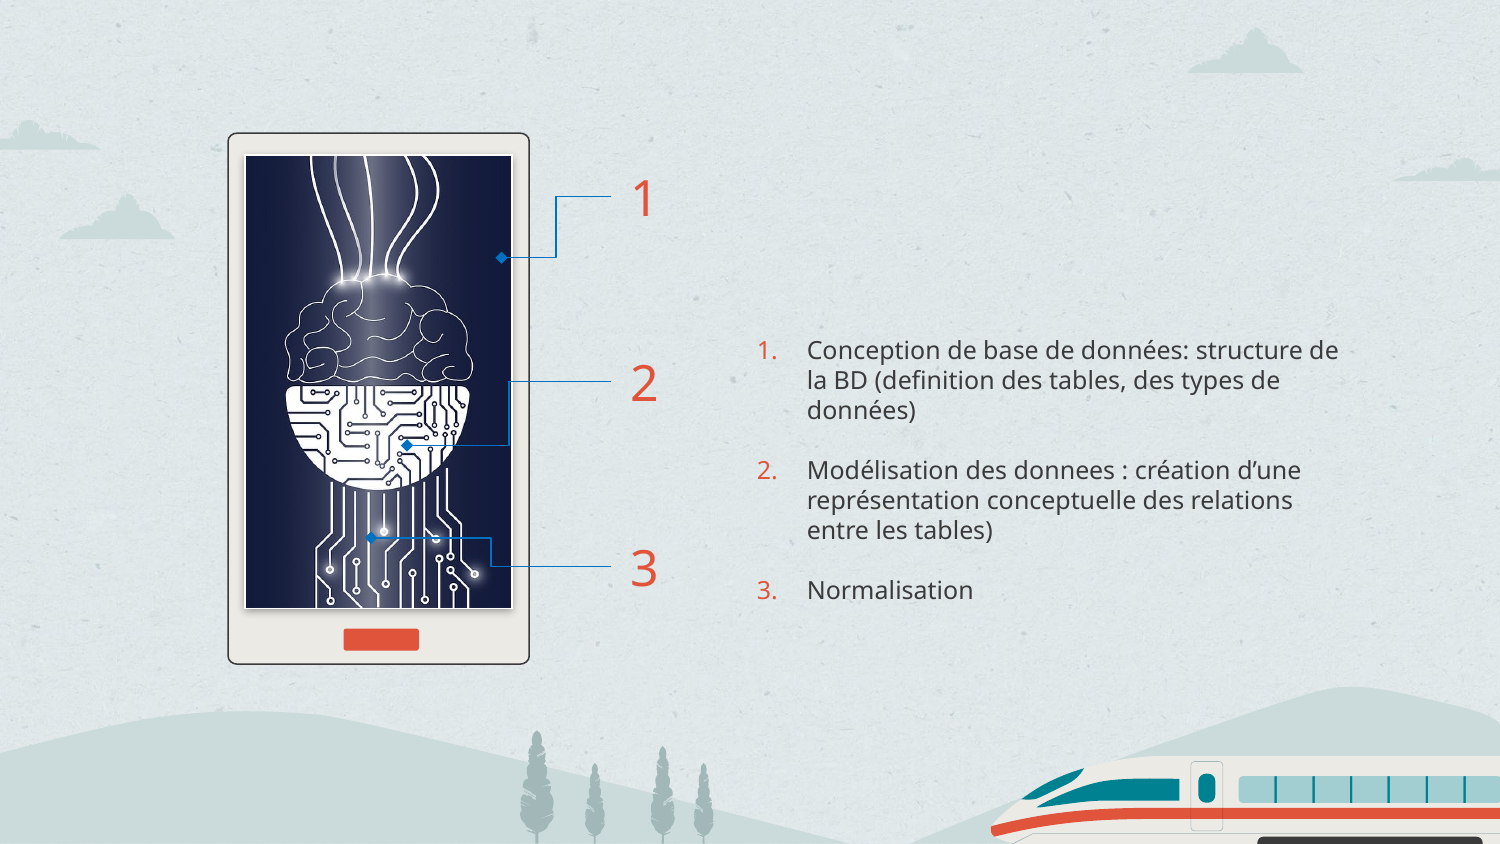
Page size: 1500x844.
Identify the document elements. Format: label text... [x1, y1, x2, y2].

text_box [370, 537, 611, 567]
picture [0, 0, 1500, 844]
text_box 3 [610, 532, 679, 601]
text_box 2 [610, 347, 679, 416]
subtitle Conception de base de données: structure de la BD (definition des tables, des types de données) Modélisation des donnees : création d’une représentation conceptuelle des relations entre les tables) Normalisation [716, 319, 1374, 601]
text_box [227, 132, 530, 665]
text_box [406, 381, 611, 446]
text_box 1 [610, 162, 679, 231]
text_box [501, 196, 611, 258]
